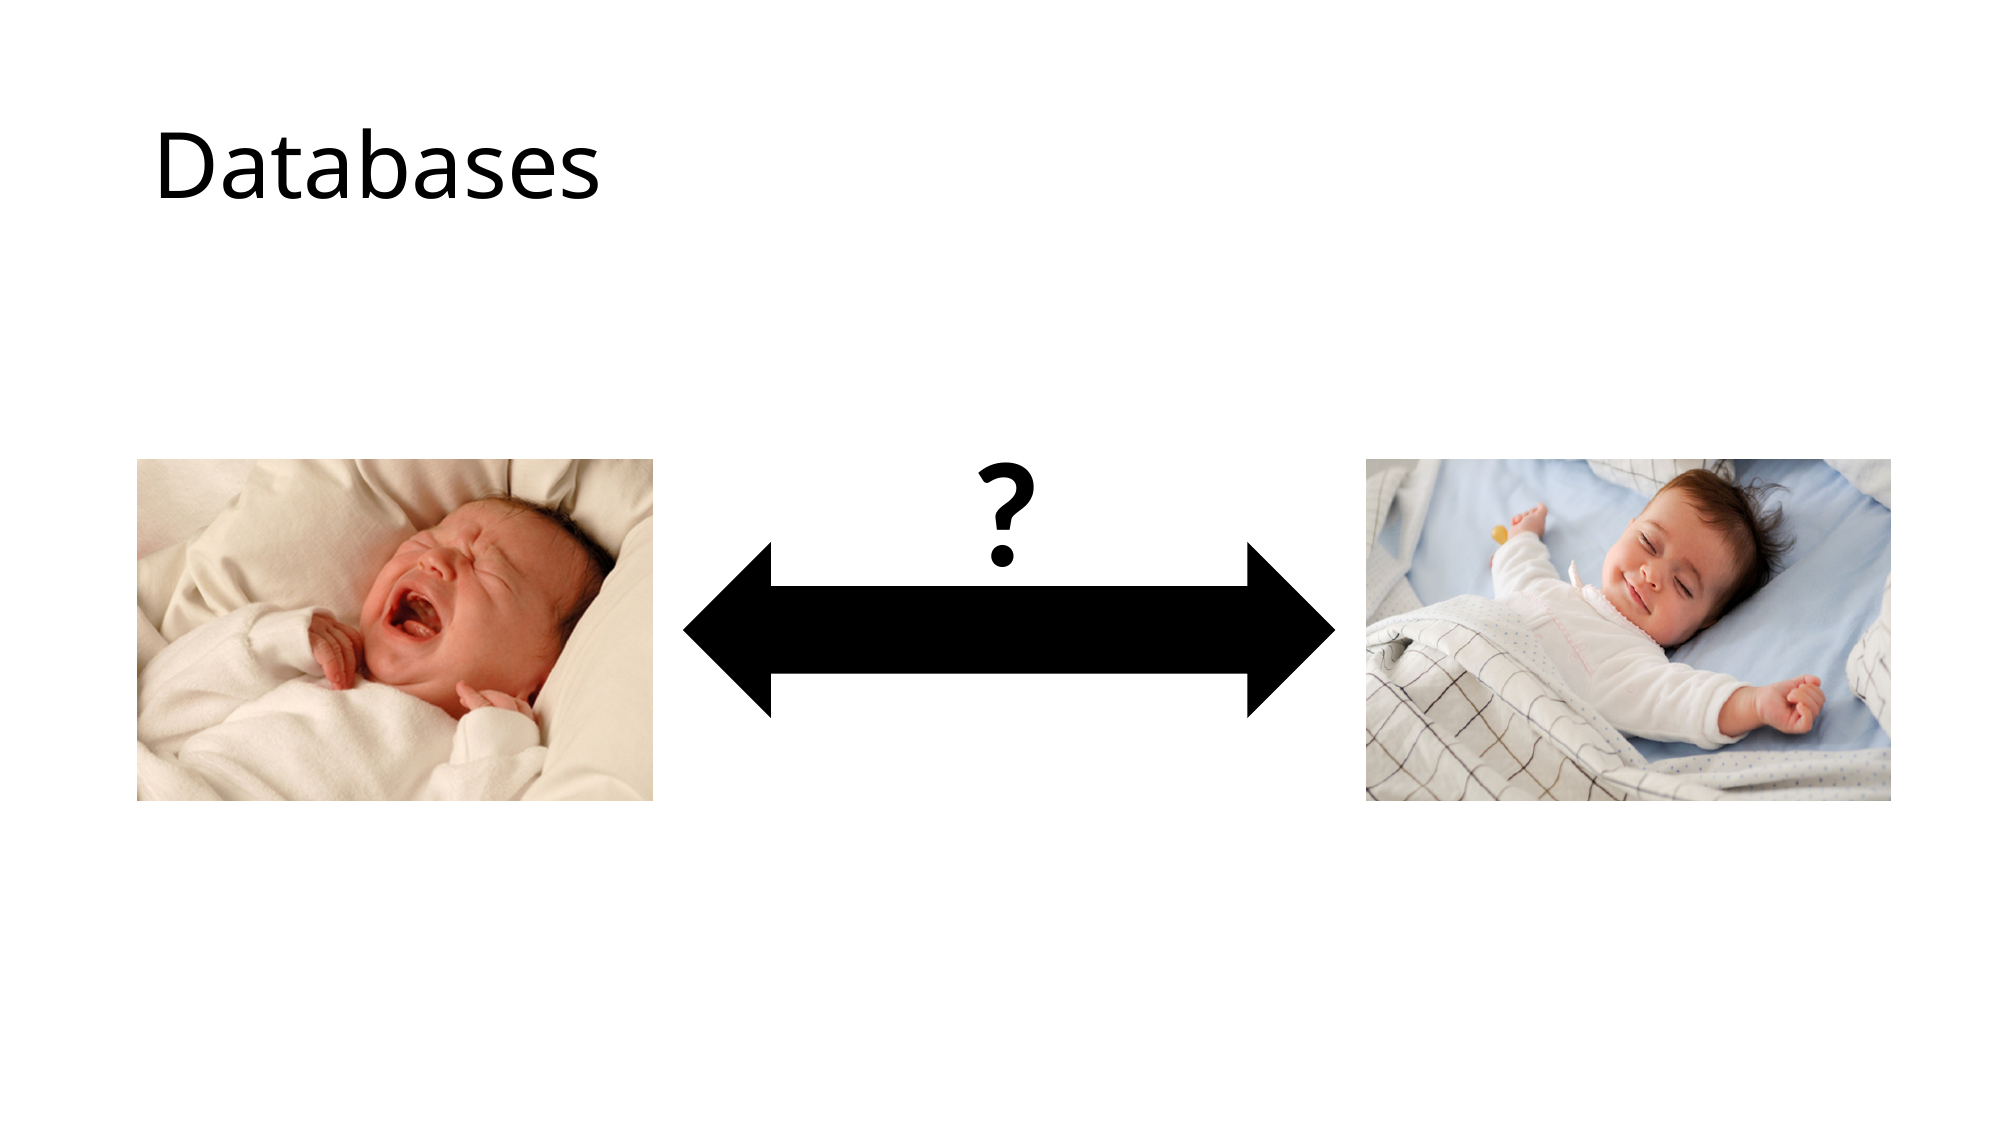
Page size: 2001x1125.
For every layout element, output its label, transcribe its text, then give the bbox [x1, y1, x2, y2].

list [137, 459, 653, 801]
title Databases [137, 59, 1863, 278]
text_box ? [956, 409, 1054, 604]
picture [1366, 459, 1891, 801]
text_box [682, 541, 1336, 718]
